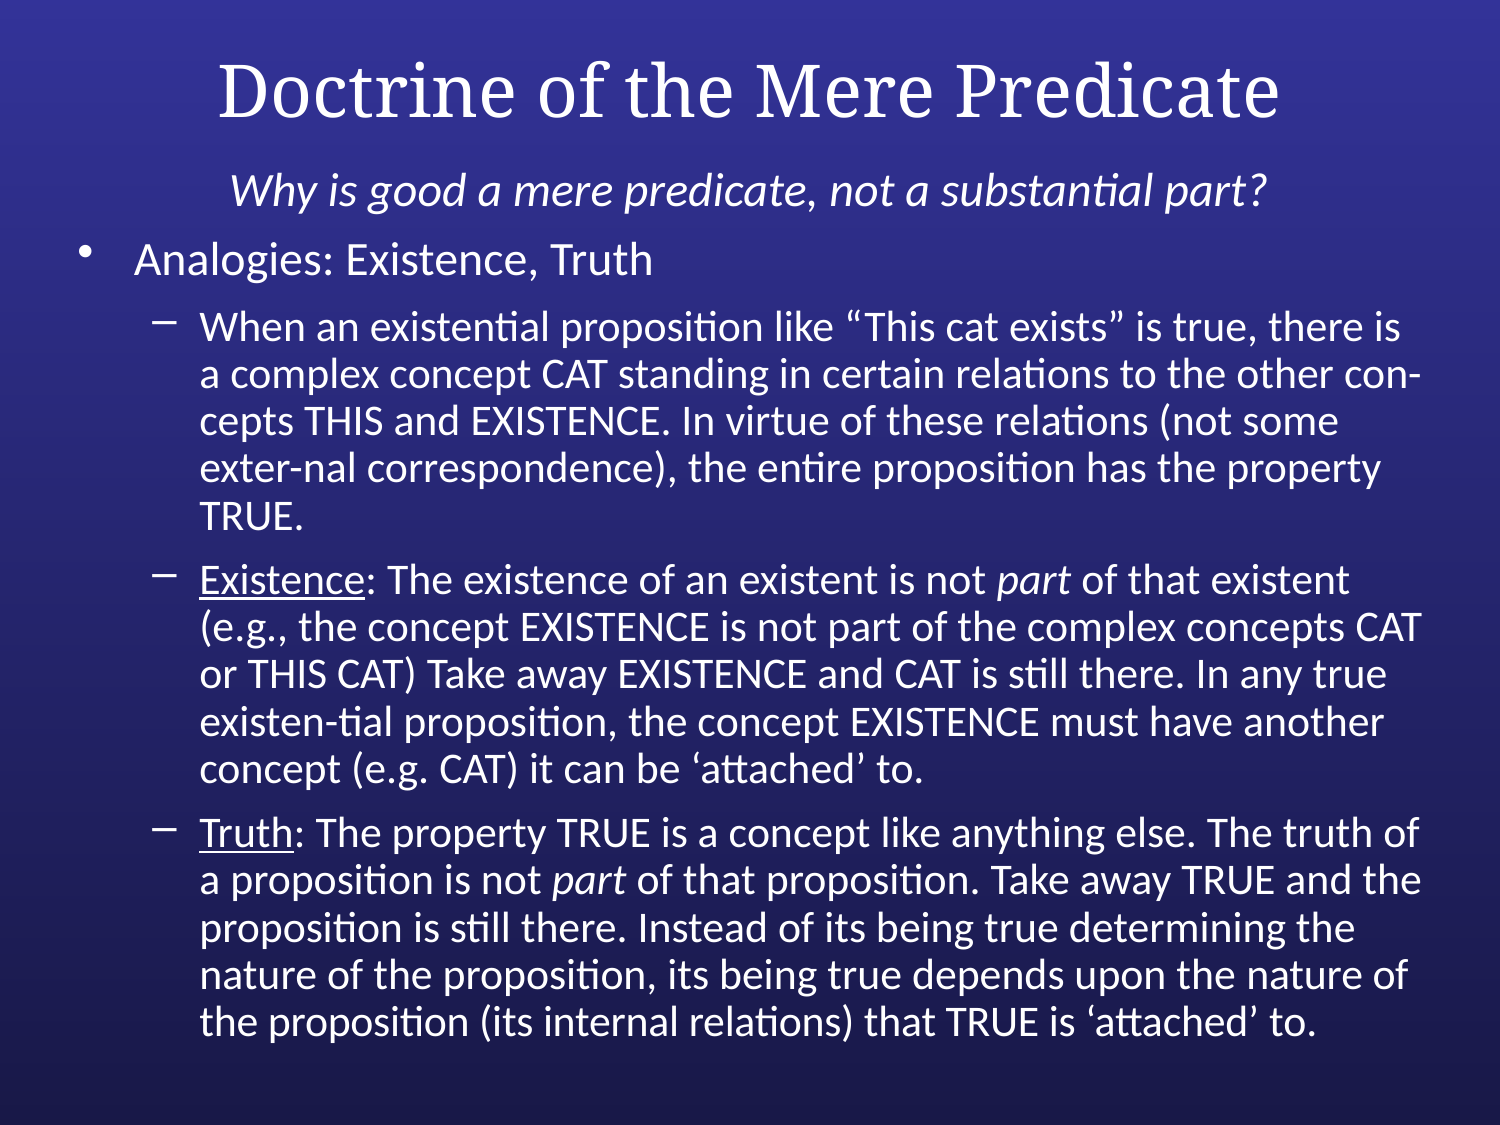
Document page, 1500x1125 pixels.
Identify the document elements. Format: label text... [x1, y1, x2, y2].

title Doctrine of the Mere Predicate [75, 24, 1425, 157]
list Why is good a mere predicate, not a substantial part? Analogies: Existence, Truth When an existential proposition like “This cat exists” is true, there is a complex concept cat standing in certain relations to the other con-cepts this and existence. In virtue of these relations (not some exter-nal correspondence), the entire proposition has the property true. Existence: The existence of an existent is not part of that existent (e.g., the concept existence is not part of the complex concepts cat or this cat) Take away existence and cat is still there. In any true existen-tial proposition, the concept existence must have another concept (e.g. cat) it can be ‘attached’ to. Truth: The property true is a concept like anything else. The truth of a proposition is not part of that proposition. Take away true and the proposition is still there. Instead of its being true determining the nature of the proposition, its being true depends upon the nature of the proposition (its internal relations) that true is ‘attached’ to. [62, 157, 1438, 920]
